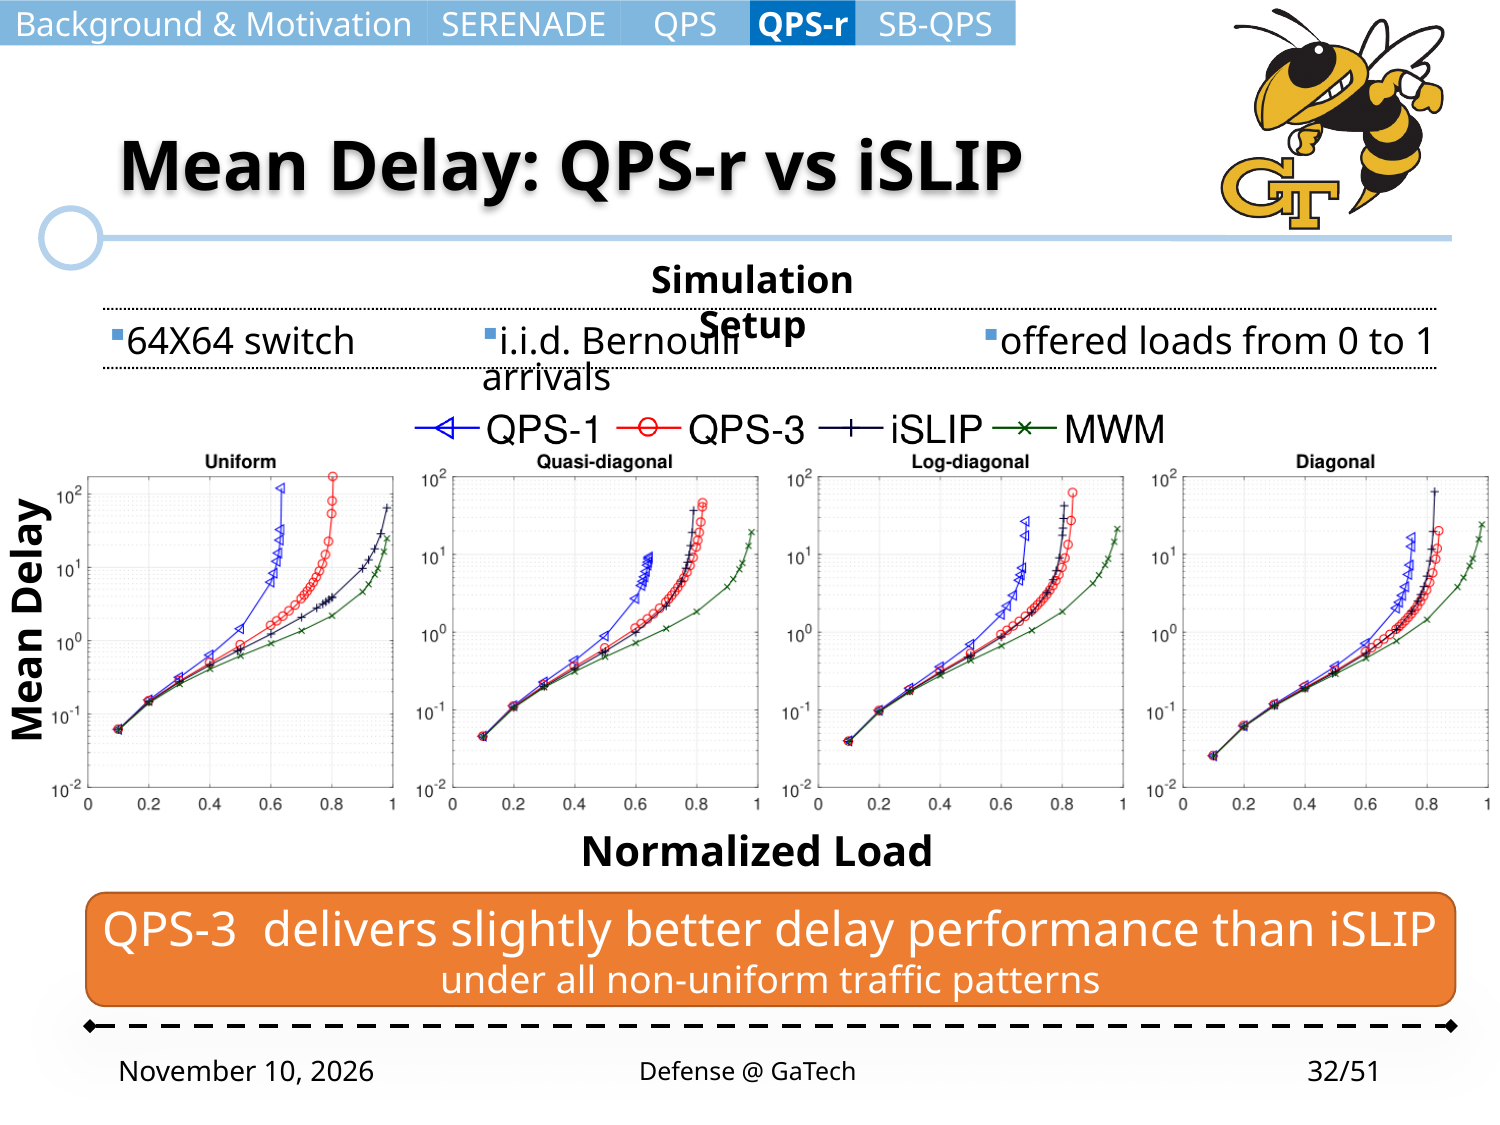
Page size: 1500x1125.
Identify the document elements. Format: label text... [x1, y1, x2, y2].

text_box offered loads from 0 to 1 [967, 318, 1492, 370]
text_box Normalized Load [86, 852, 1429, 882]
text_box QPS [619, 0, 749, 46]
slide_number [103, 1042, 361, 1103]
text_box SB-QPS [855, 0, 1017, 46]
text_box QPS-r [749, 0, 855, 46]
text_box Mean Delay [0, 473, 7, 744]
footer Defense @ GaTech [361, 1042, 1059, 1103]
text_box Simulation Setup [586, 248, 920, 353]
slide_number 32/51 [1059, 1042, 1397, 1103]
picture [7, 406, 1500, 852]
text_box 64X64 switch [94, 318, 379, 370]
title Mean Delay: QPS-r vs iSLIP [103, 59, 1397, 278]
picture [1220, 8, 1445, 230]
text_box i.i.d. Bernoulli arrivals [467, 318, 889, 405]
text_box QPS-3 delivers slightly better delay performance than iSLIP under all non-uniform traffic patterns [85, 891, 1457, 1008]
text_box Background & Motivation [0, 0, 427, 46]
text_box SERENADE [427, 0, 619, 46]
